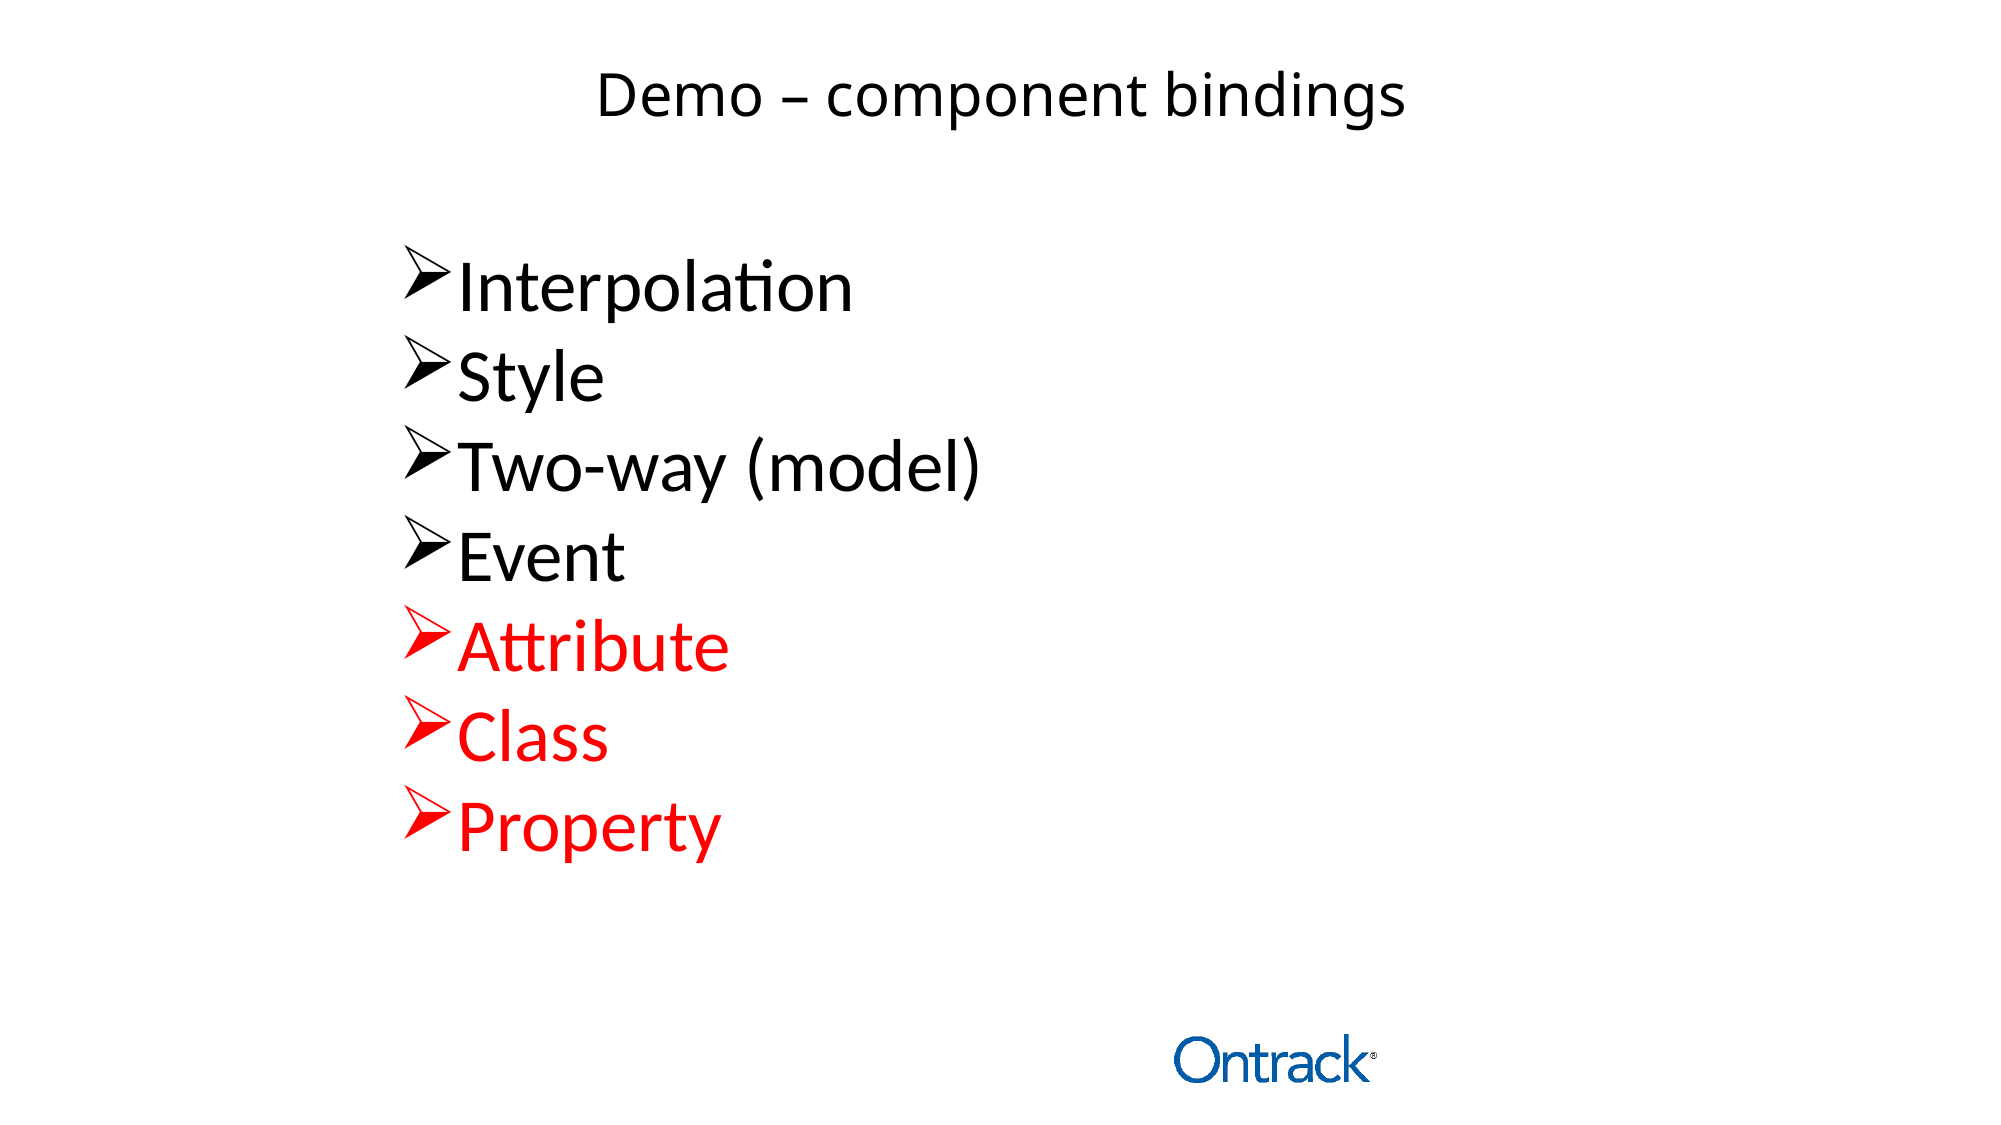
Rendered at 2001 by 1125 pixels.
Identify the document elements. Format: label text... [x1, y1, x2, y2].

text_box Interpolation Style Two-way (model) Event Attribute Class Property [383, 229, 1307, 874]
picture [1174, 1034, 1377, 1083]
title Demo – component bindings [87, 56, 1916, 137]
